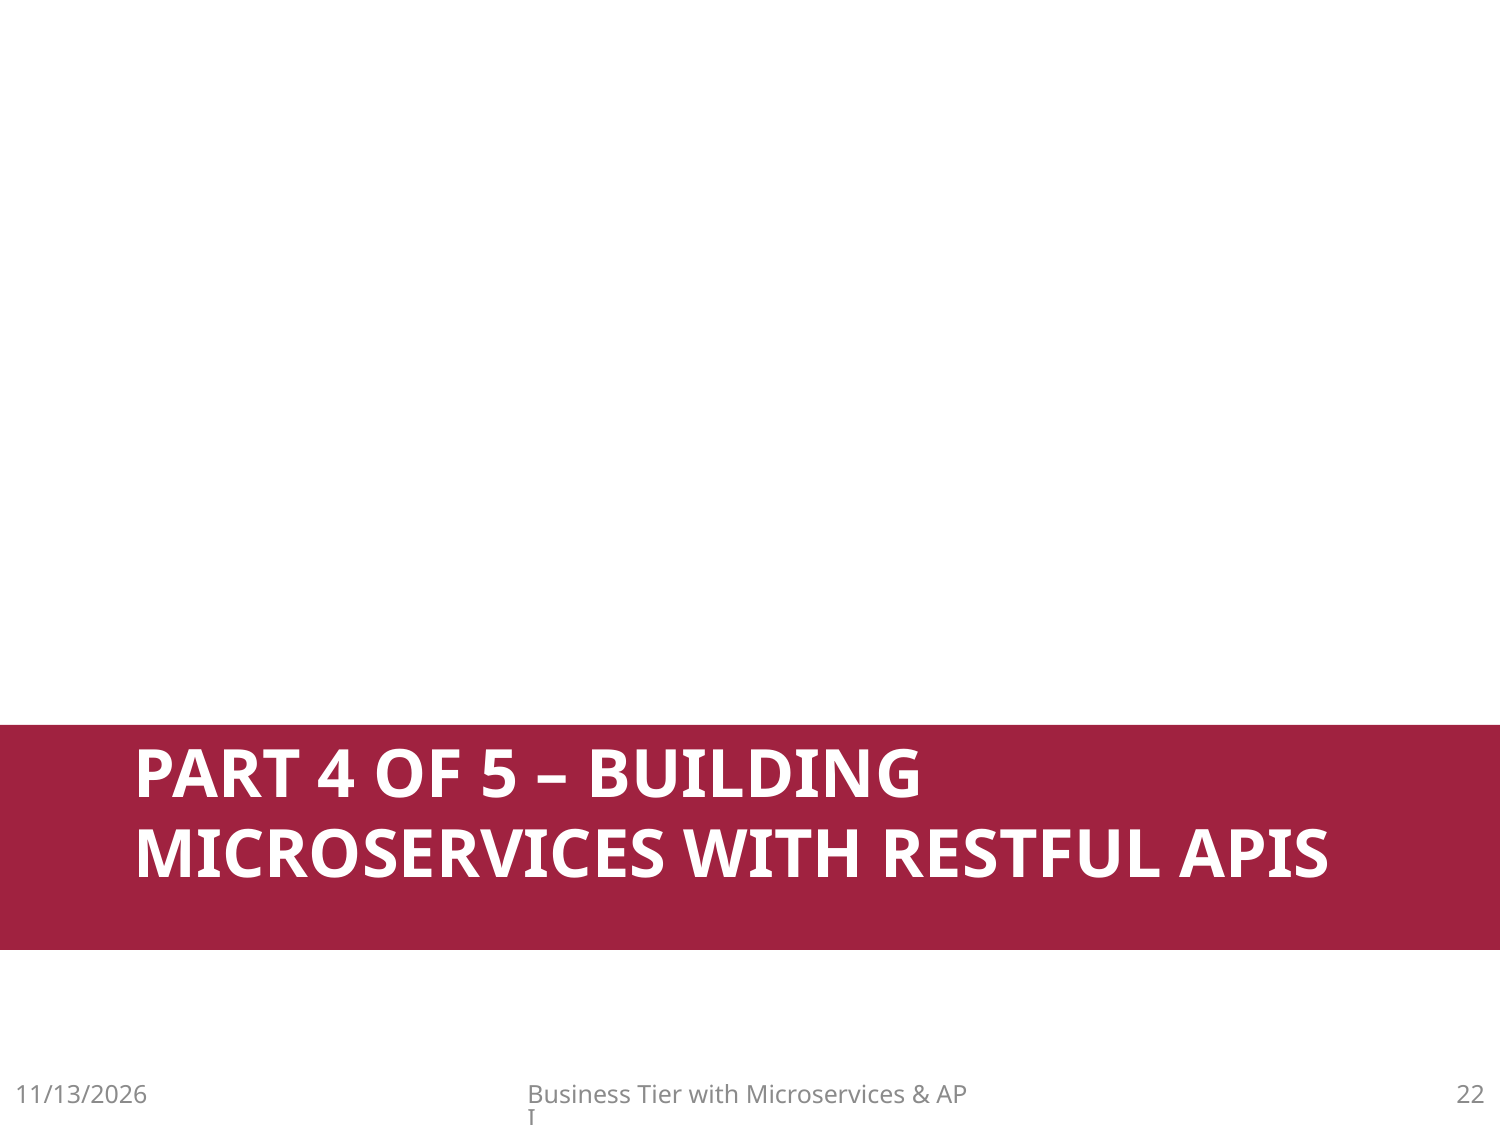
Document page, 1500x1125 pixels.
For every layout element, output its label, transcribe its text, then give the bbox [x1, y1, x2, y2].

footer Business Tier with Microservices & API [512, 1065, 988, 1125]
slide_number 21 [1149, 1065, 1500, 1125]
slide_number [0, 1065, 350, 1125]
title Part 4 of 5 – Building Microservices with RESTful APIs [118, 722, 1394, 947]
